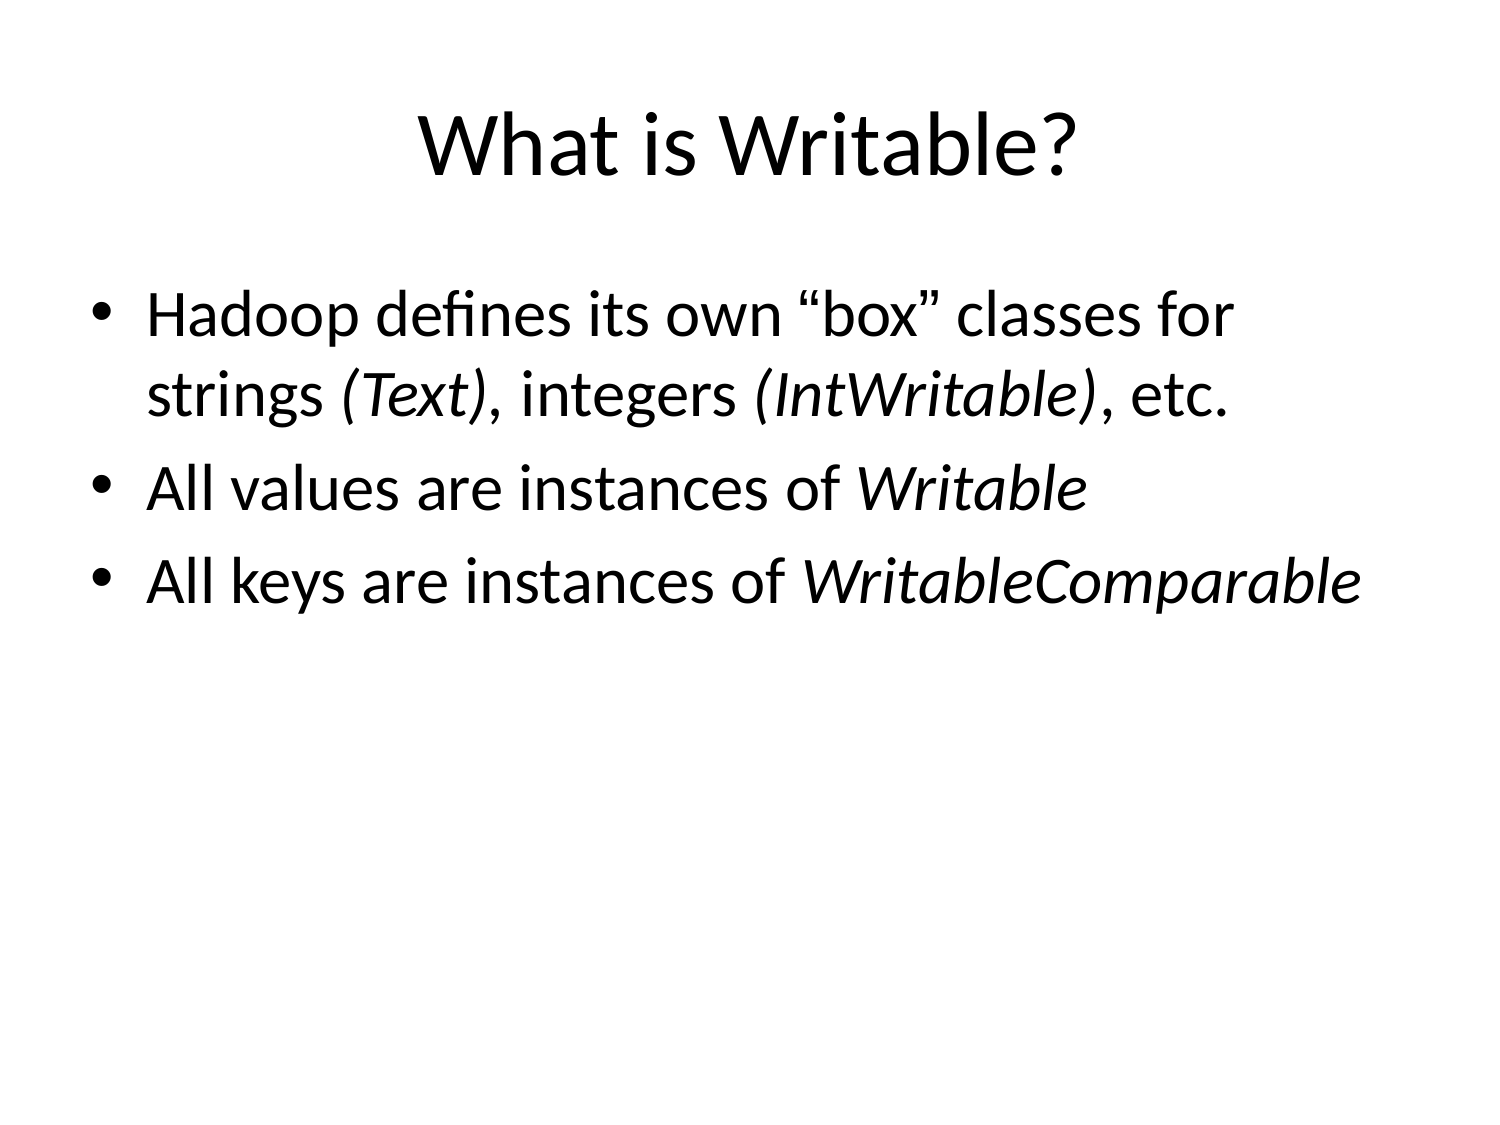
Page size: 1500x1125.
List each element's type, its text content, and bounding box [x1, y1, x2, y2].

title What is Writable? [75, 45, 1425, 233]
list Hadoop defines its own “box” classes for strings (Text), integers (IntWritable), etc. All values are instances of Writable All keys are instances of WritableComparable [75, 262, 1425, 1005]
